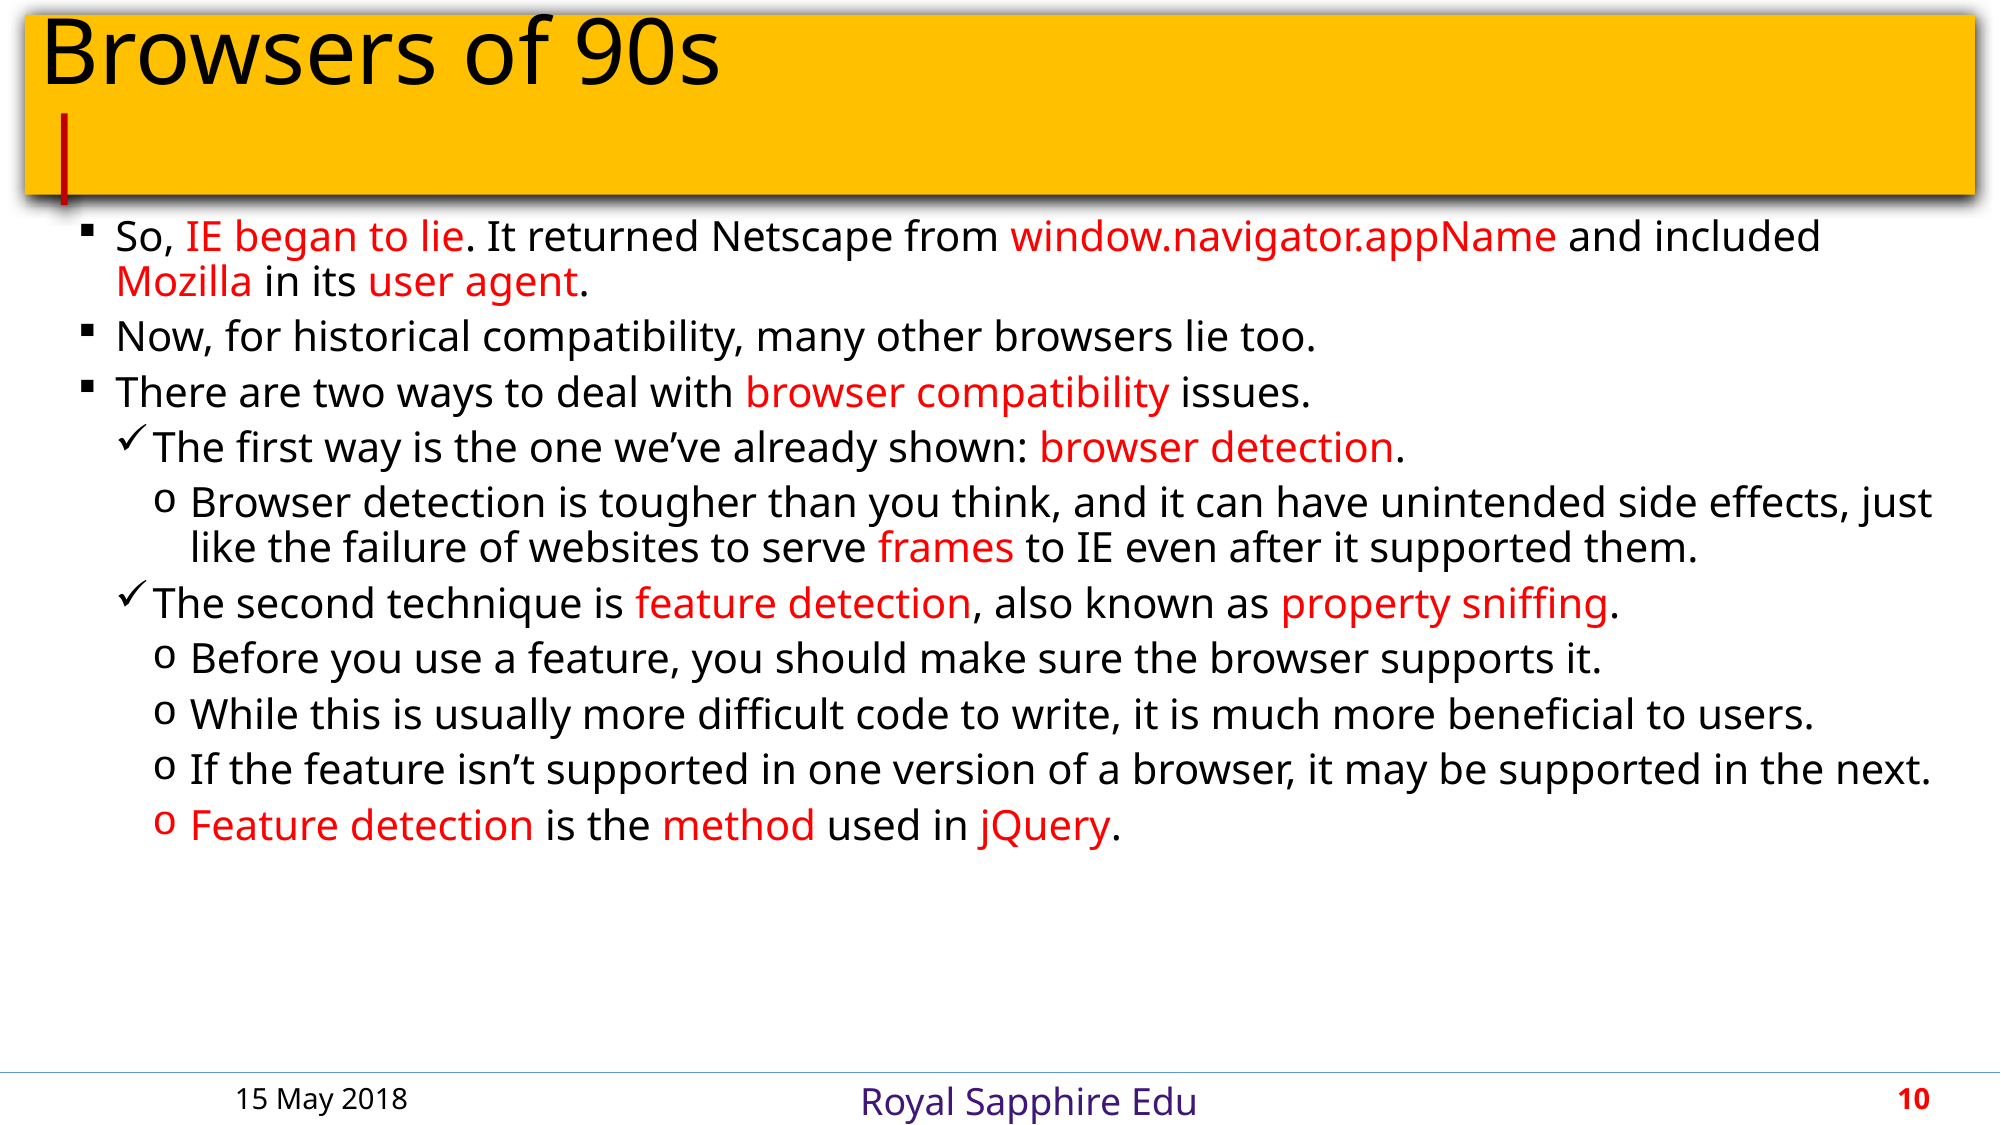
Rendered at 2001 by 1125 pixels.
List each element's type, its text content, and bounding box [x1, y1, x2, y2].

list So, IE began to lie. It returned Netscape from window.navigator.appName and included Mozilla in its user agent. Now, for historical compatibility, many other browsers lie too. There are two ways to deal with browser compatibility issues. The first way is the one we’ve already shown: browser detection. Browser detection is tougher than you think, and it can have unintended side effects, just like the failure of websites to serve frames to IE even after it supported them. The second technique is feature detection, also known as property sniffing. Before you use a feature, you should make sure the browser supports it. While this is usually more difficult code to write, it is much more beneficial to users. If the feature isn’t supported in one version of a browser, it may be supported in the next. Feature detection is the method used in jQuery. [24, 208, 1975, 1063]
title Browsers of 90s | [24, 14, 1975, 195]
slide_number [220, 1072, 671, 1115]
slide_number 10 [1495, 1072, 1946, 1115]
